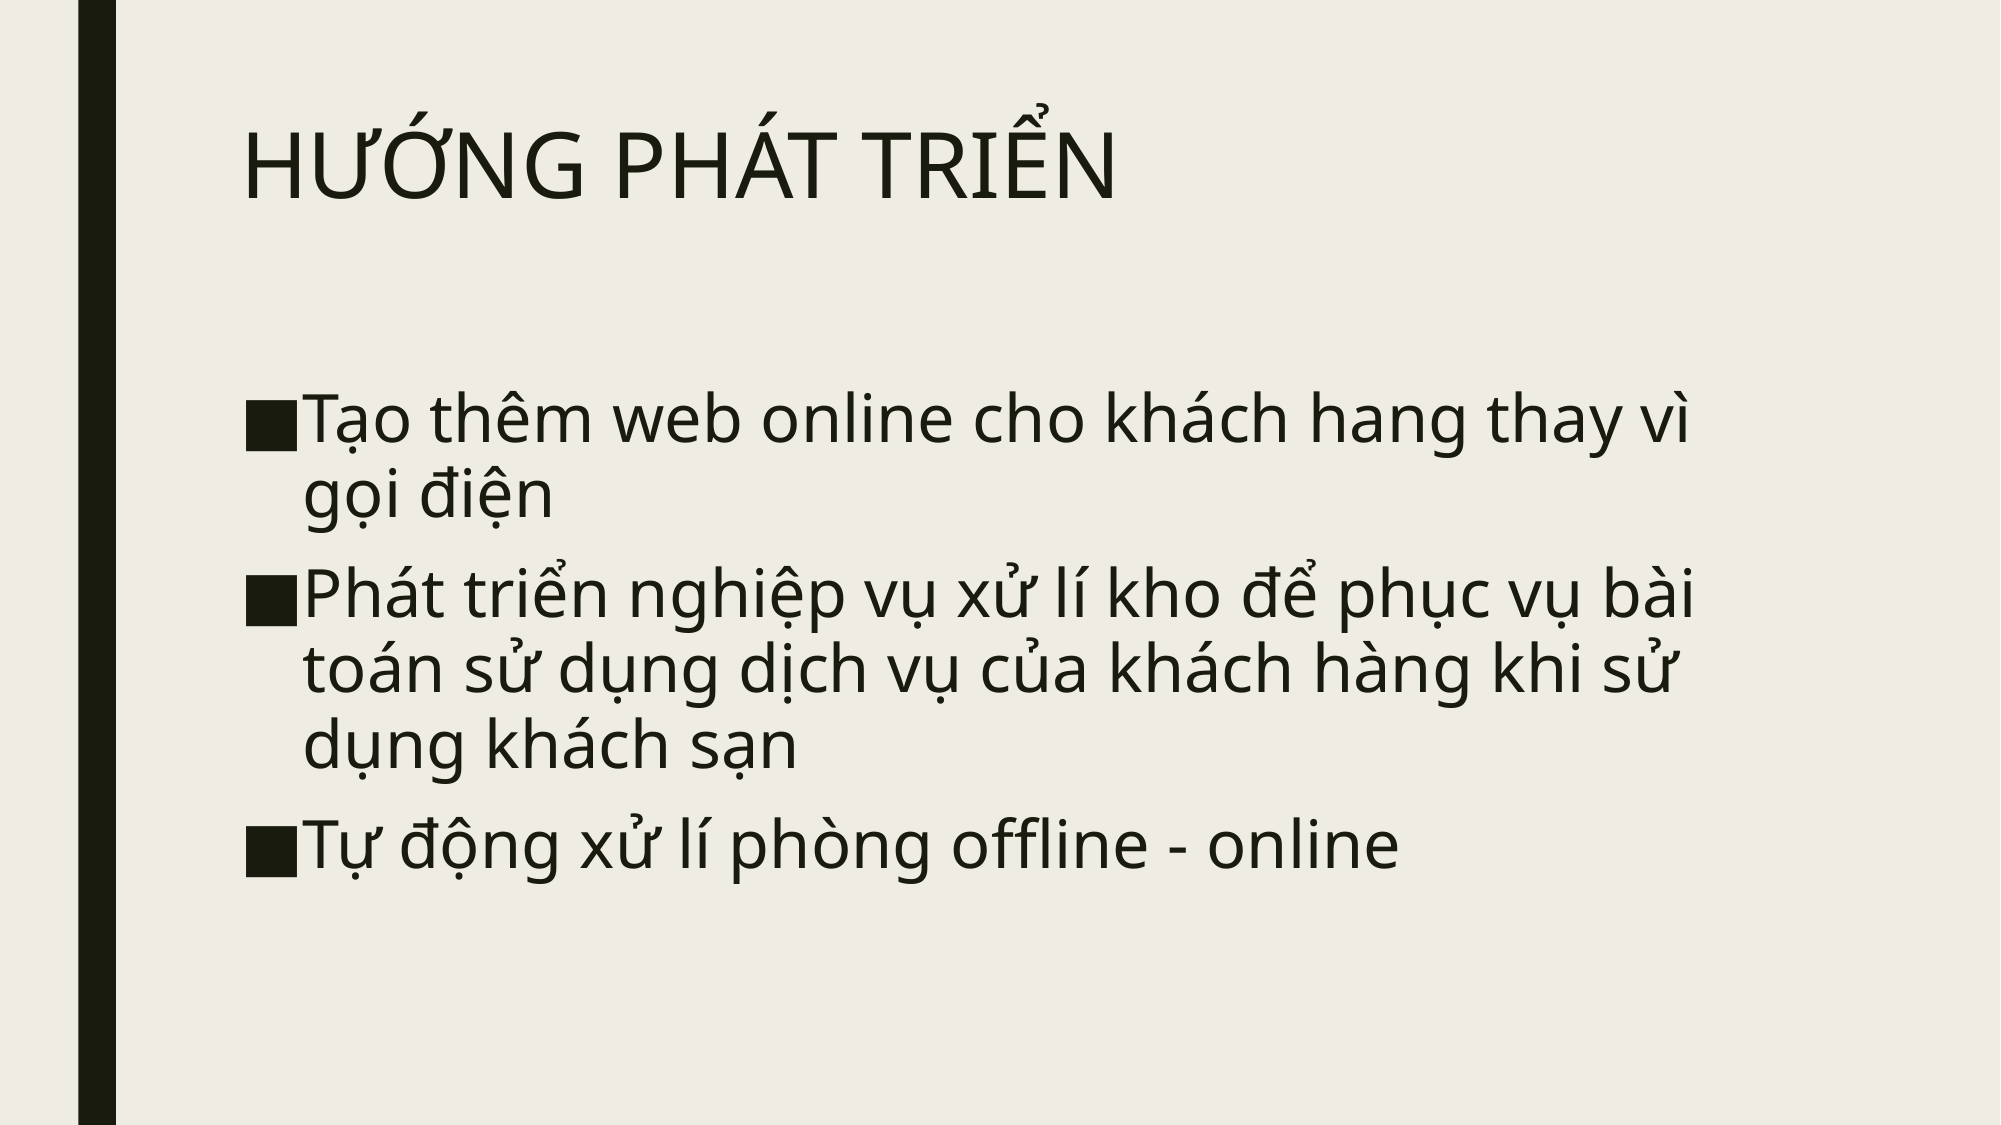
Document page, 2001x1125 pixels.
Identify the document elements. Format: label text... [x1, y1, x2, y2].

list Tạo thêm web online cho khách hang thay vì gọi điện Phát triển nghiệp vụ xử lí kho để phục vụ bài toán sử dụng dịch vụ của khách hàng khi sử dụng khách sạn Tự động xử lí phòng offline - online [225, 375, 1800, 963]
title HƯỚNG PHÁT TRIỂN [225, 112, 1800, 357]
